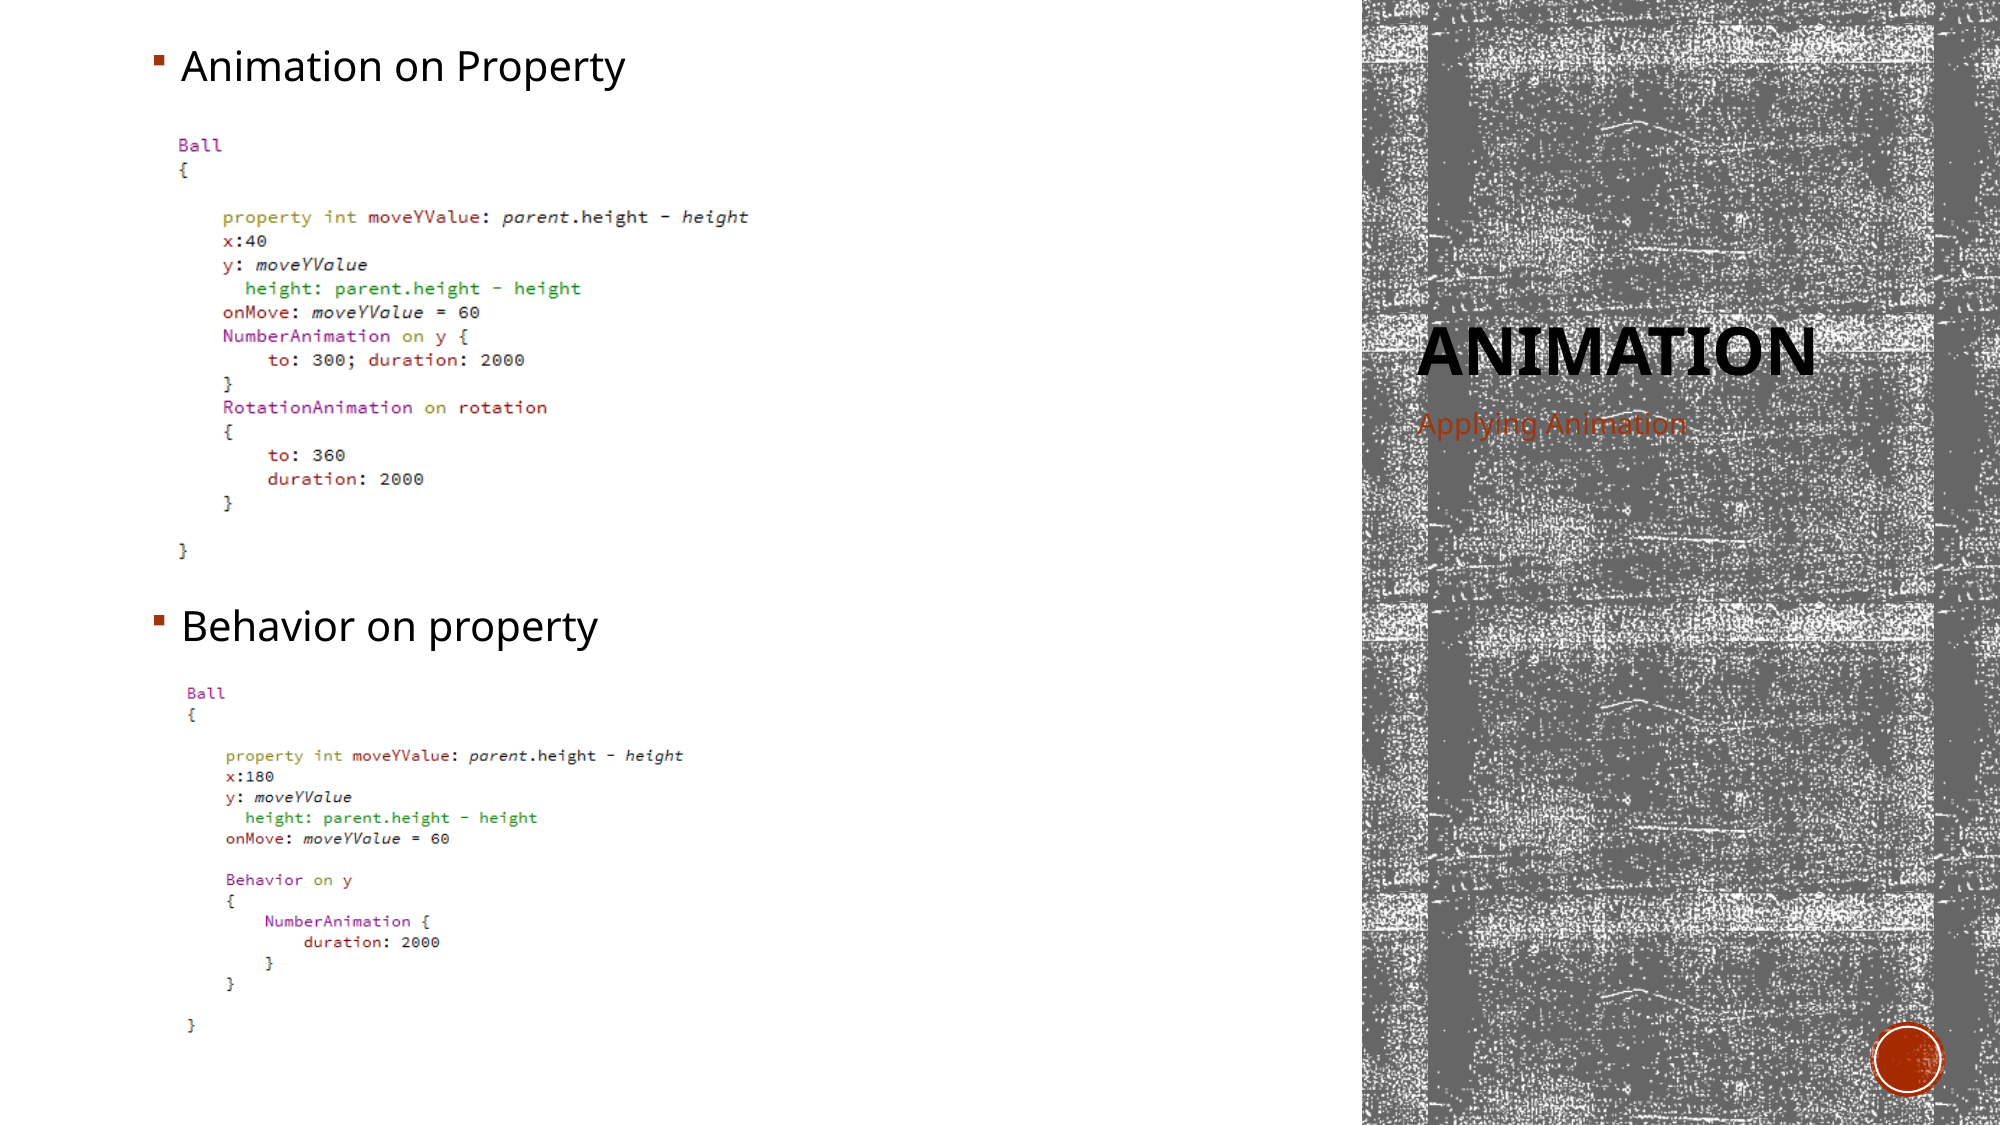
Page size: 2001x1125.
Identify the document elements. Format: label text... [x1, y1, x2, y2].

picture [171, 132, 786, 569]
title Animation [1402, 112, 1928, 397]
picture [171, 678, 717, 1046]
list Animation on Property Behavior on property [136, 38, 1238, 862]
list Applying Animation [1402, 397, 1928, 938]
